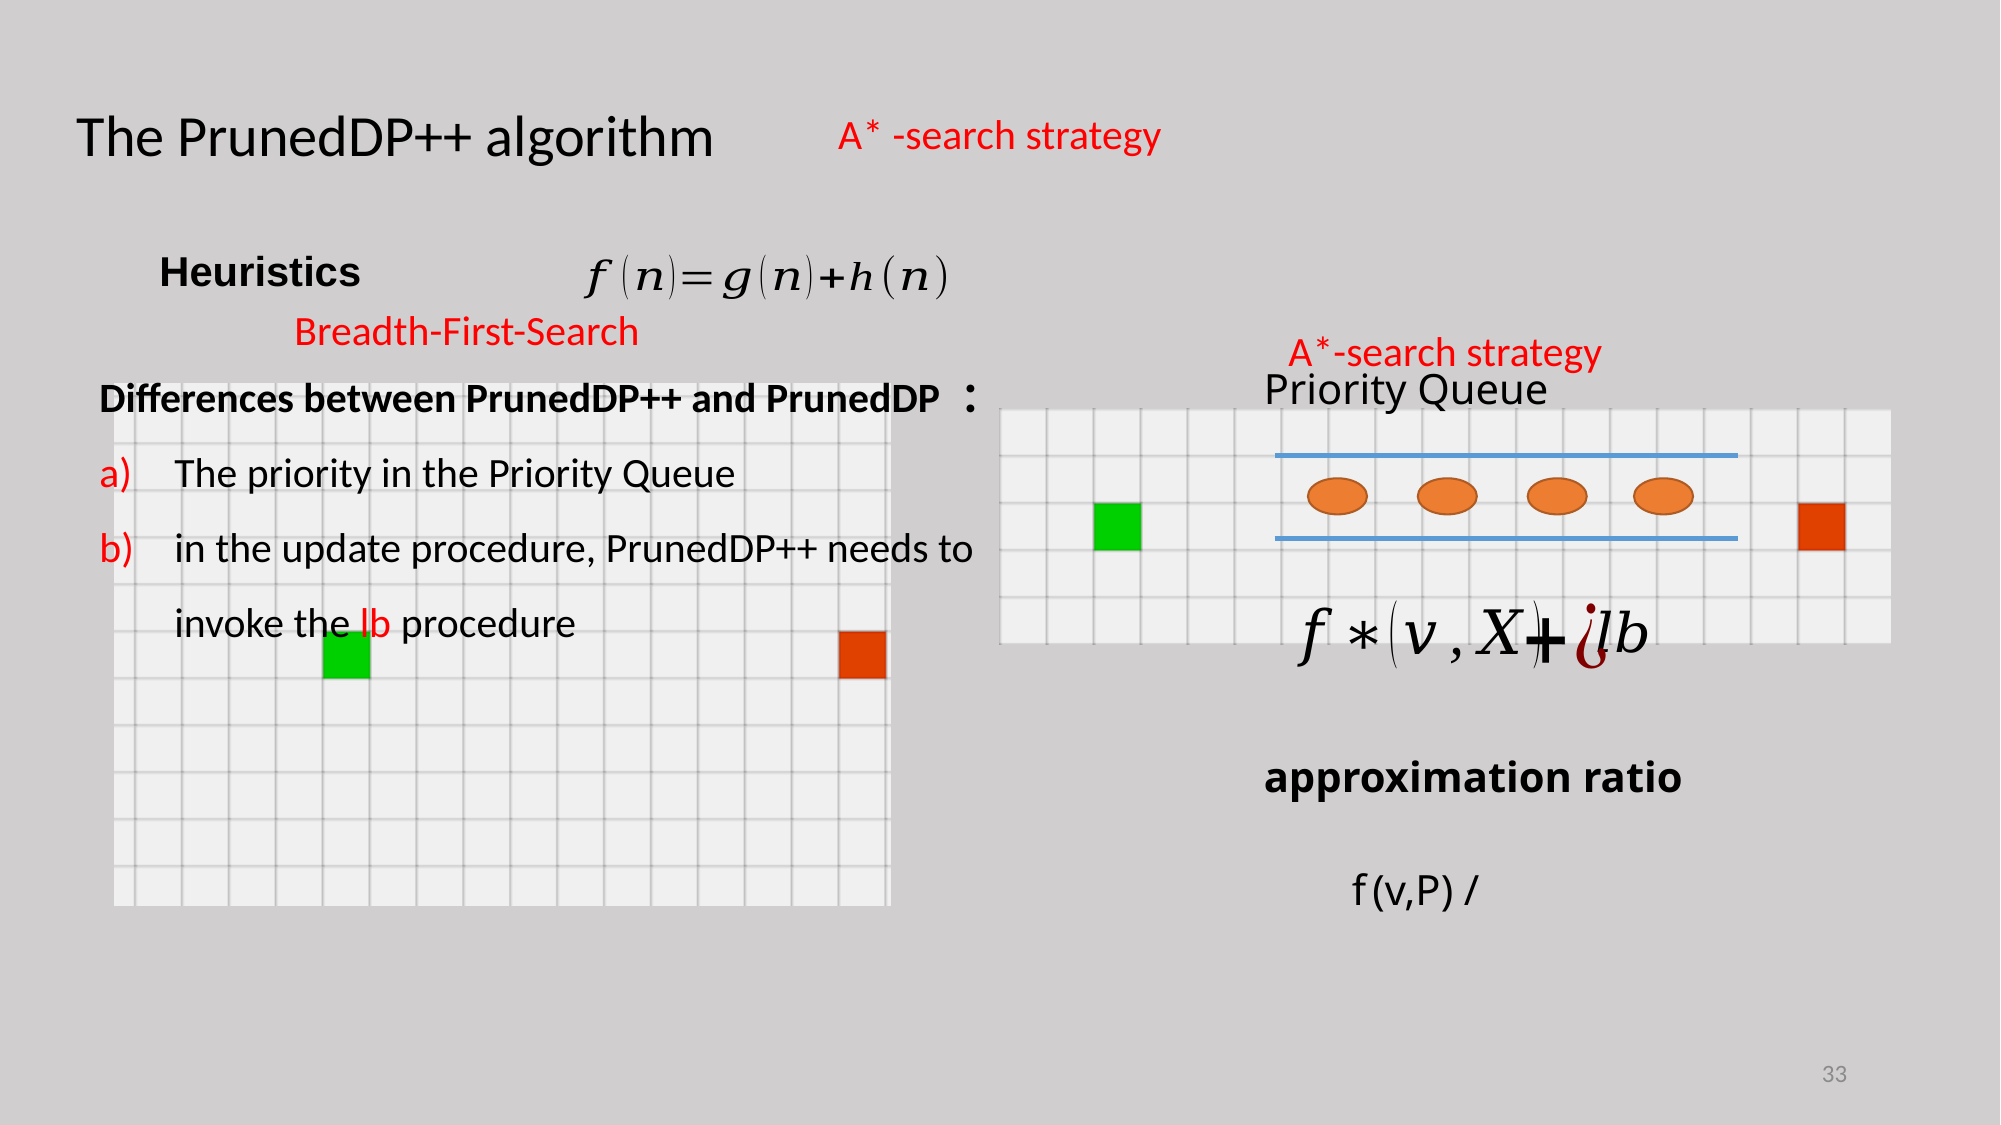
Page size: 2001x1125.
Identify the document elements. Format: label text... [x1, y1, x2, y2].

picture [999, 408, 1891, 645]
slide_number 33 [1412, 1042, 1863, 1103]
text_box Heuristics [144, 237, 377, 303]
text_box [1245, 355, 1739, 539]
text_box A* -search strategy [764, 100, 1235, 166]
picture [114, 383, 891, 906]
text_box A*-search strategy [1273, 317, 1618, 355]
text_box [1245, 743, 1727, 922]
text_box Breadth-First-Search [232, 296, 703, 338]
text_box The PrunedDP++ algorithm [61, 90, 731, 176]
text_box Differences between PrunedDP++ and PrunedDP ： The priority in the Priority Queue in the update procedure, PrunedDP++ needs to invoke the lb procedure [84, 338, 1062, 653]
